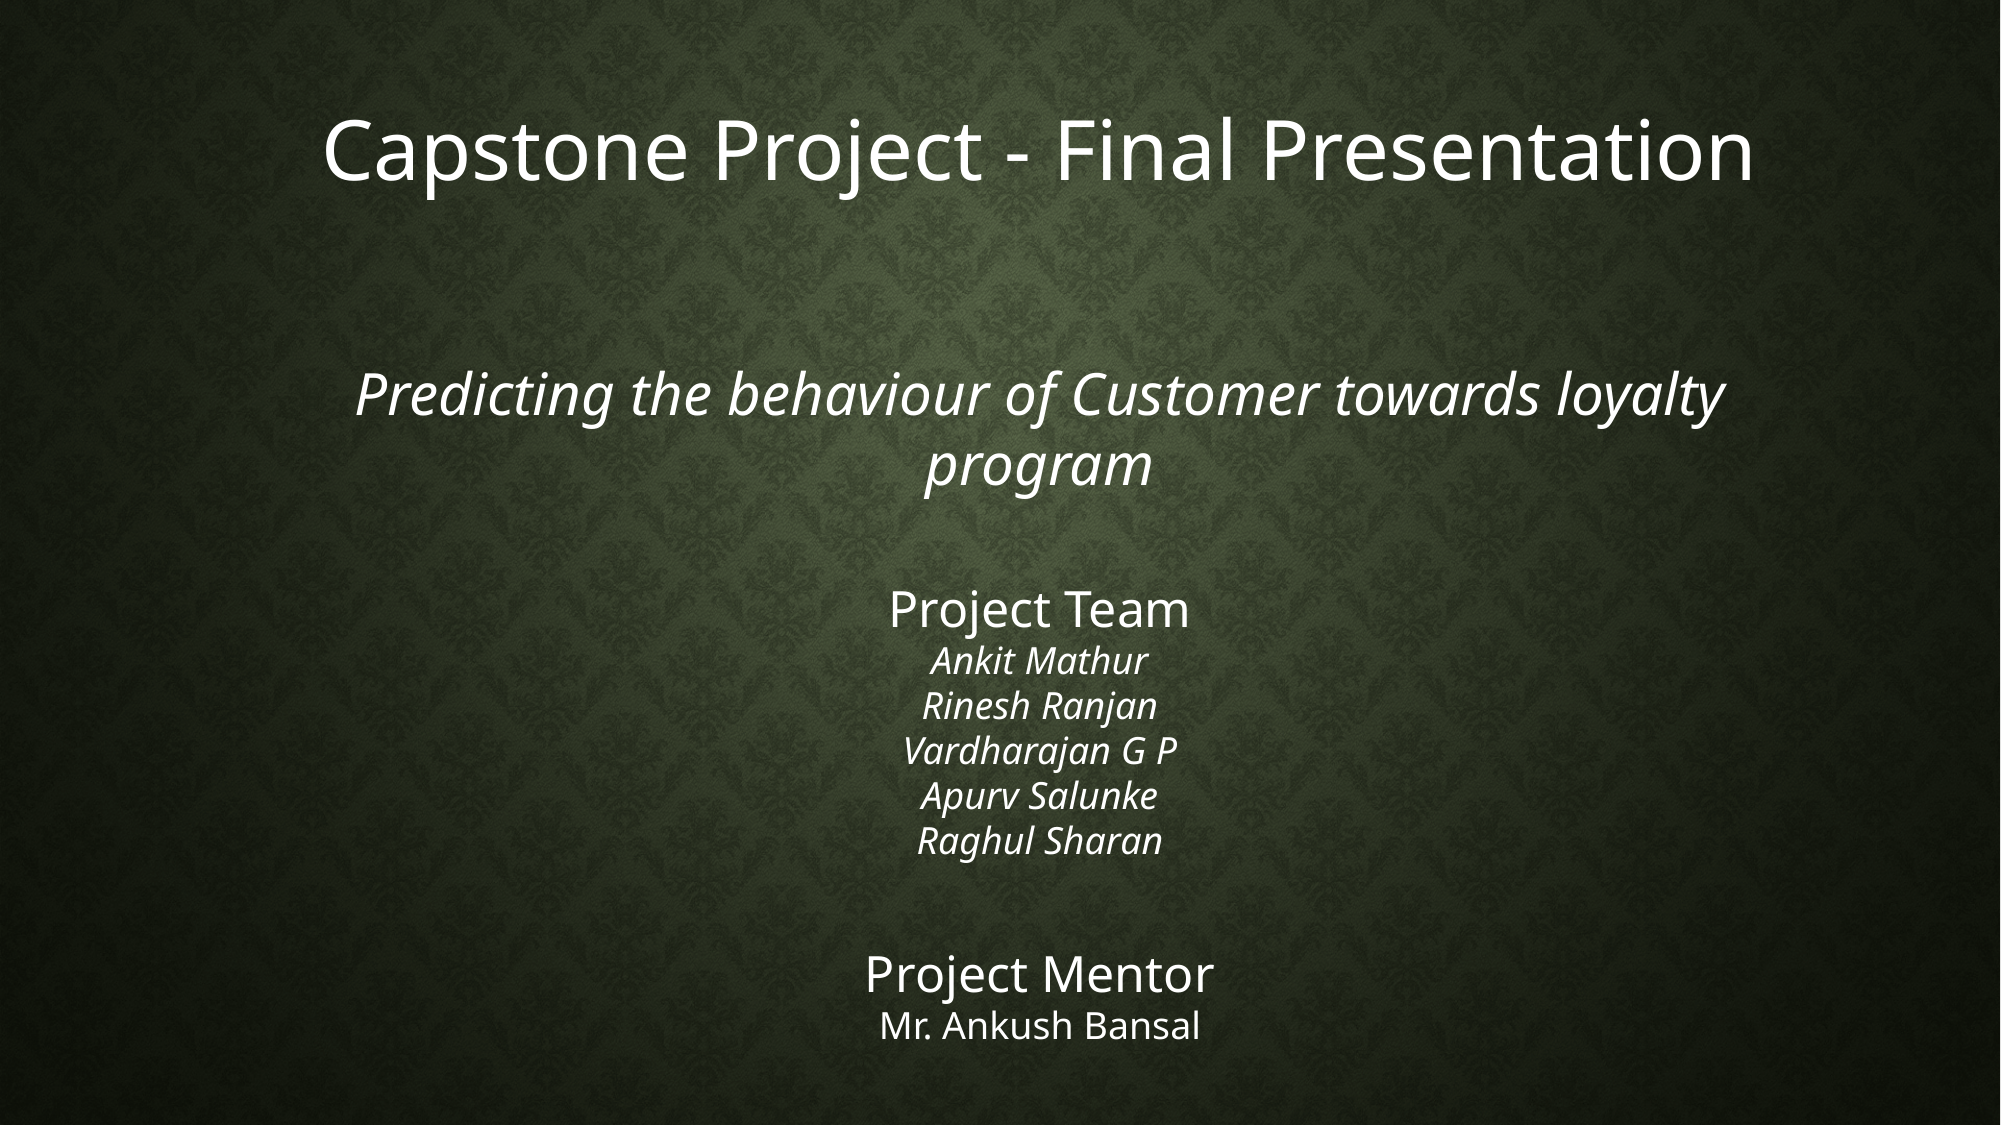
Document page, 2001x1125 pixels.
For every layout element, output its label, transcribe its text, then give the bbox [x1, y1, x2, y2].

text_box Capstone Project - Final Presentation Predicting the behaviour of Customer towards loyalty program Project Team Ankit Mathur Rinesh Ranjan Vardharajan G P Apurv Salunke Raghul Sharan Project Mentor Mr. Ankush Bansal [248, 0, 1832, 1055]
